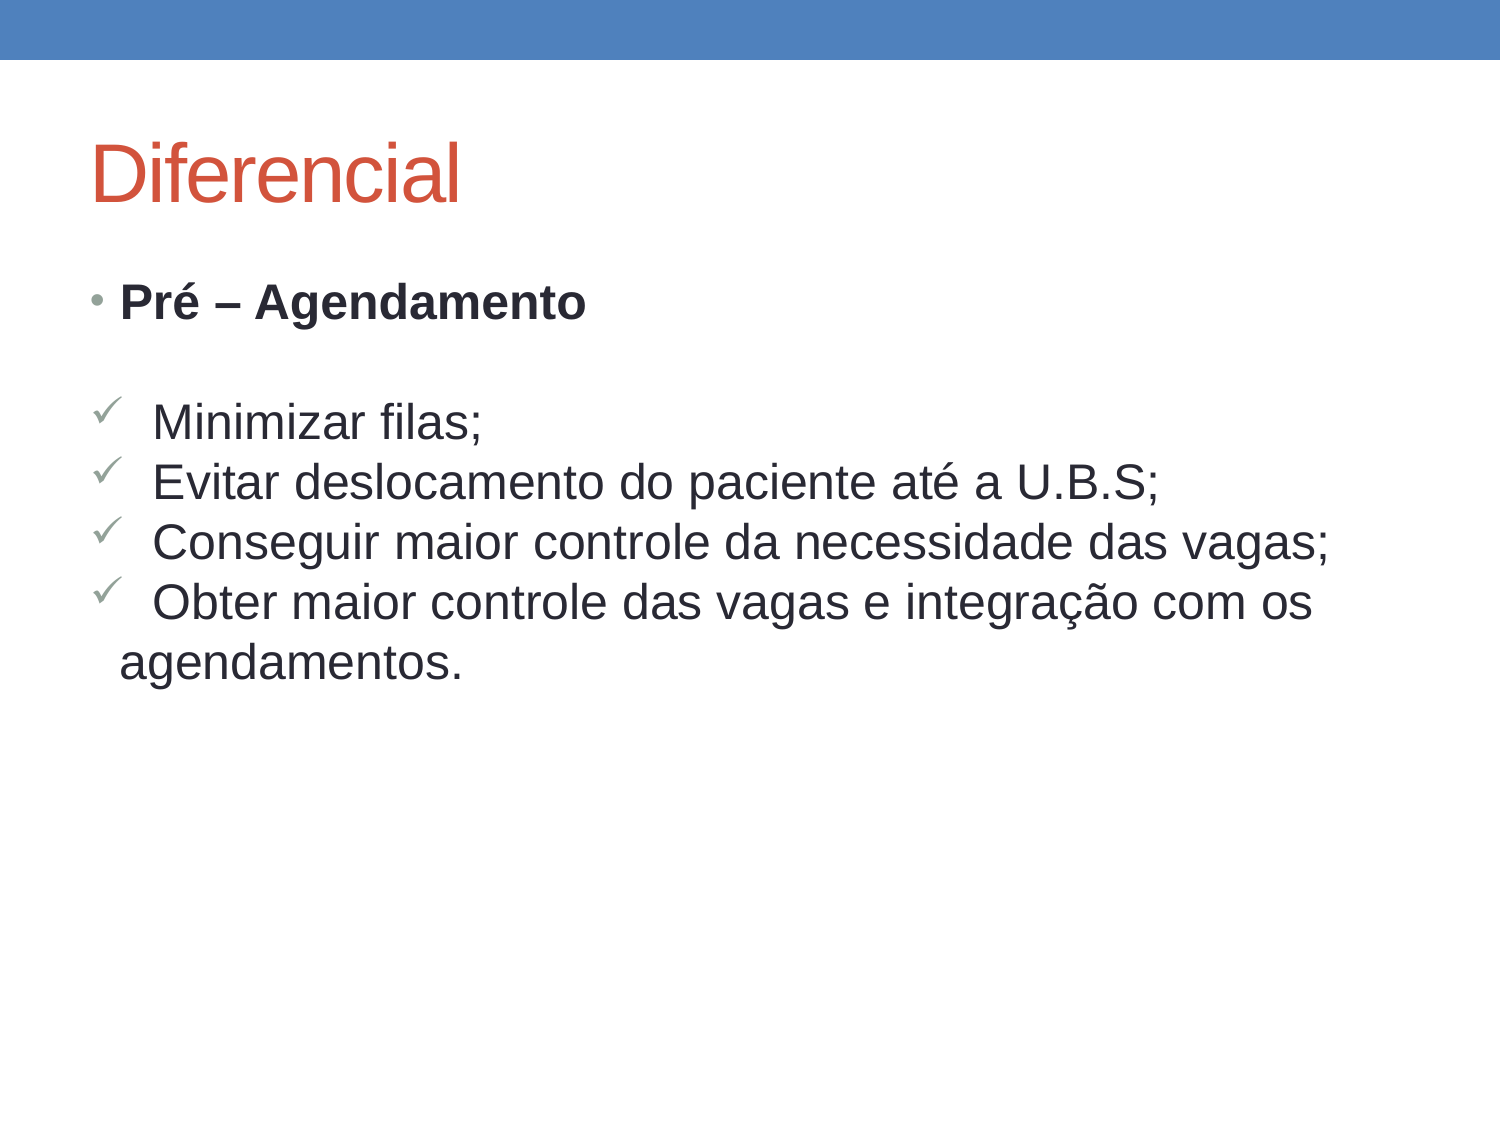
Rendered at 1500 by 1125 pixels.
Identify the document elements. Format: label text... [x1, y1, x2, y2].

text_box Diferencial [75, 87, 1425, 250]
text_box Pré – Agendamento Minimizar filas; Evitar deslocamento do paciente até a U.B.S; Conseguir maior controle da necessidade das vagas; Obter maior controle das vagas e integração com os agendamentos. [75, 262, 1425, 1063]
